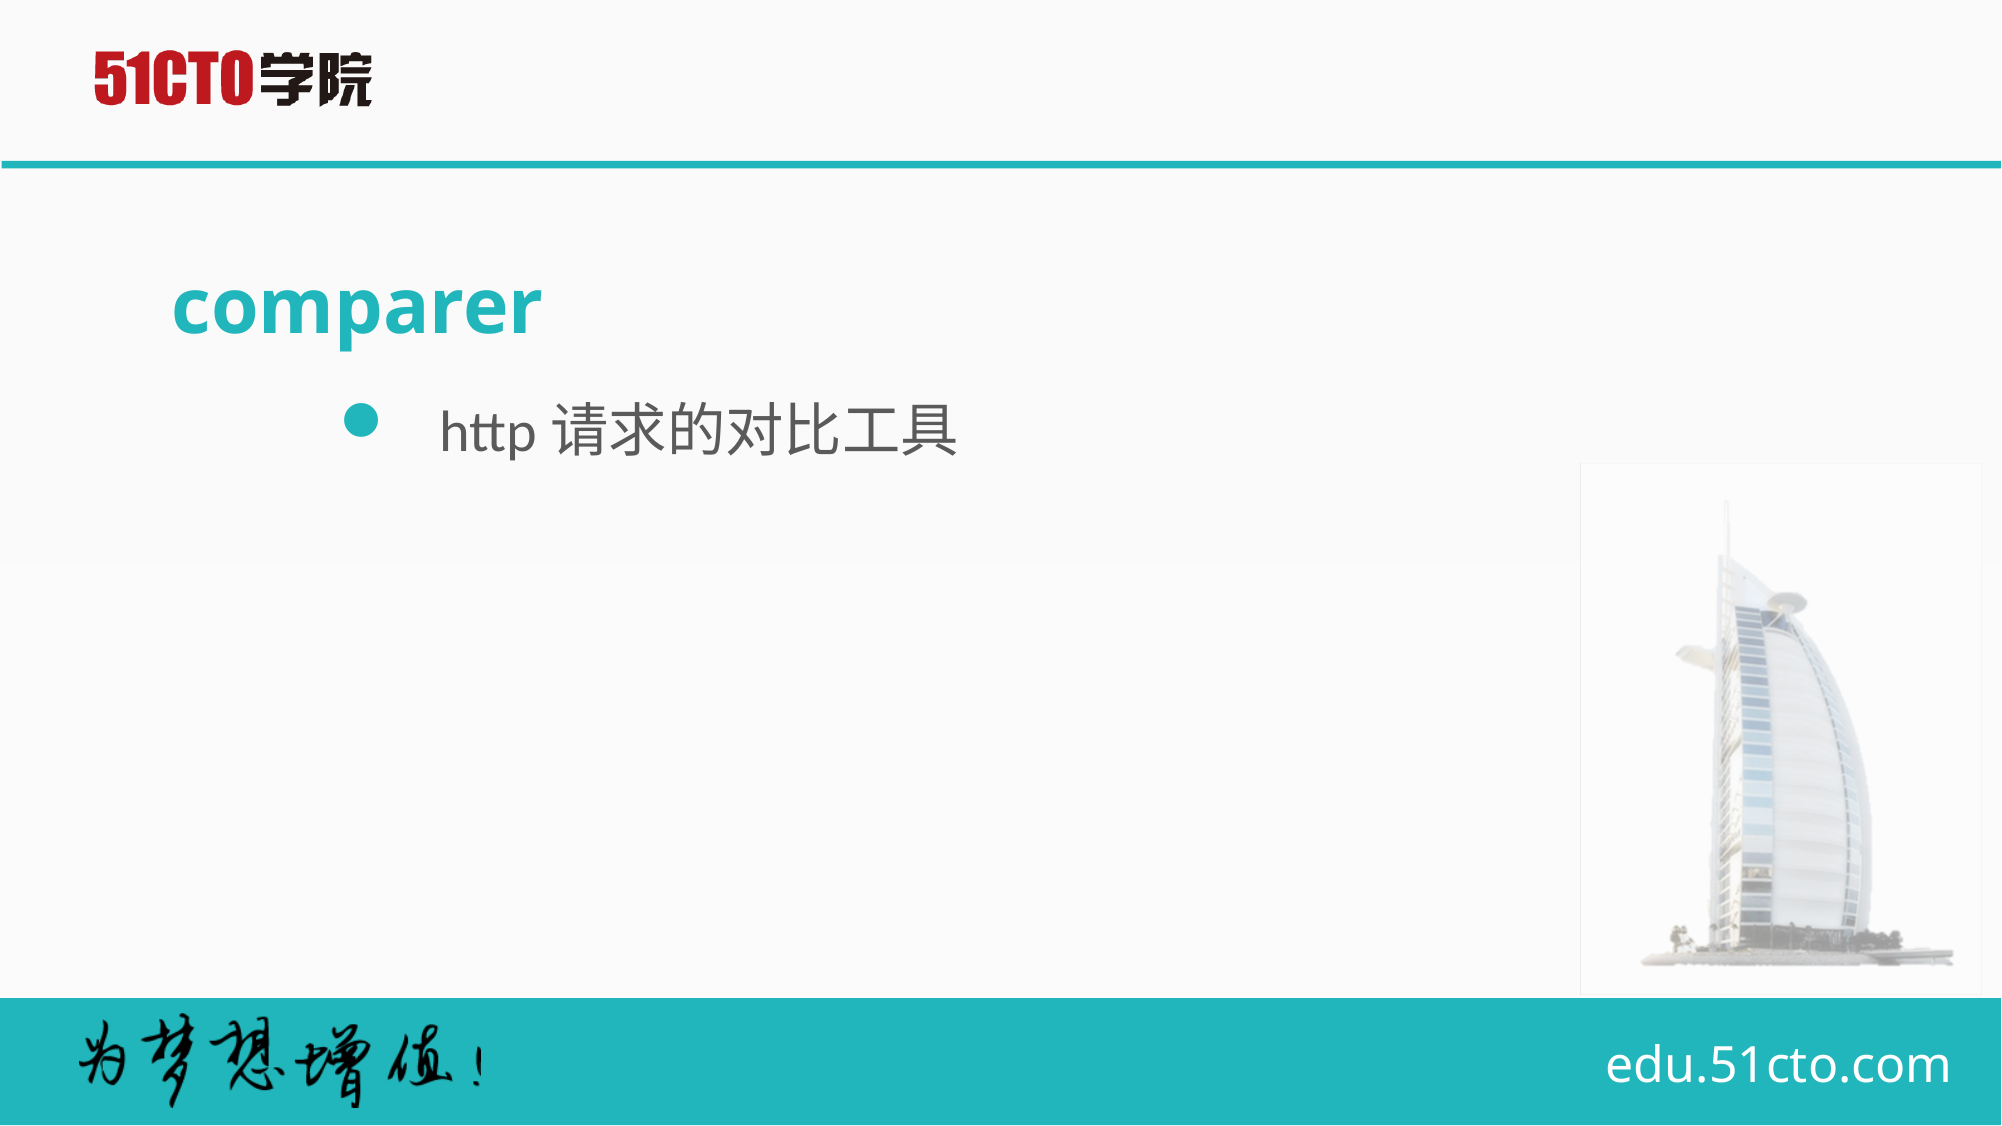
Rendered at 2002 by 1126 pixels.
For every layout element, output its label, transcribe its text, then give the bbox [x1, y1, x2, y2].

picture [90, 42, 375, 111]
picture [79, 1013, 481, 1108]
picture [1531, 444, 2002, 998]
title comparer [156, 243, 1831, 362]
list http请求的对比工具 [161, 385, 1828, 870]
